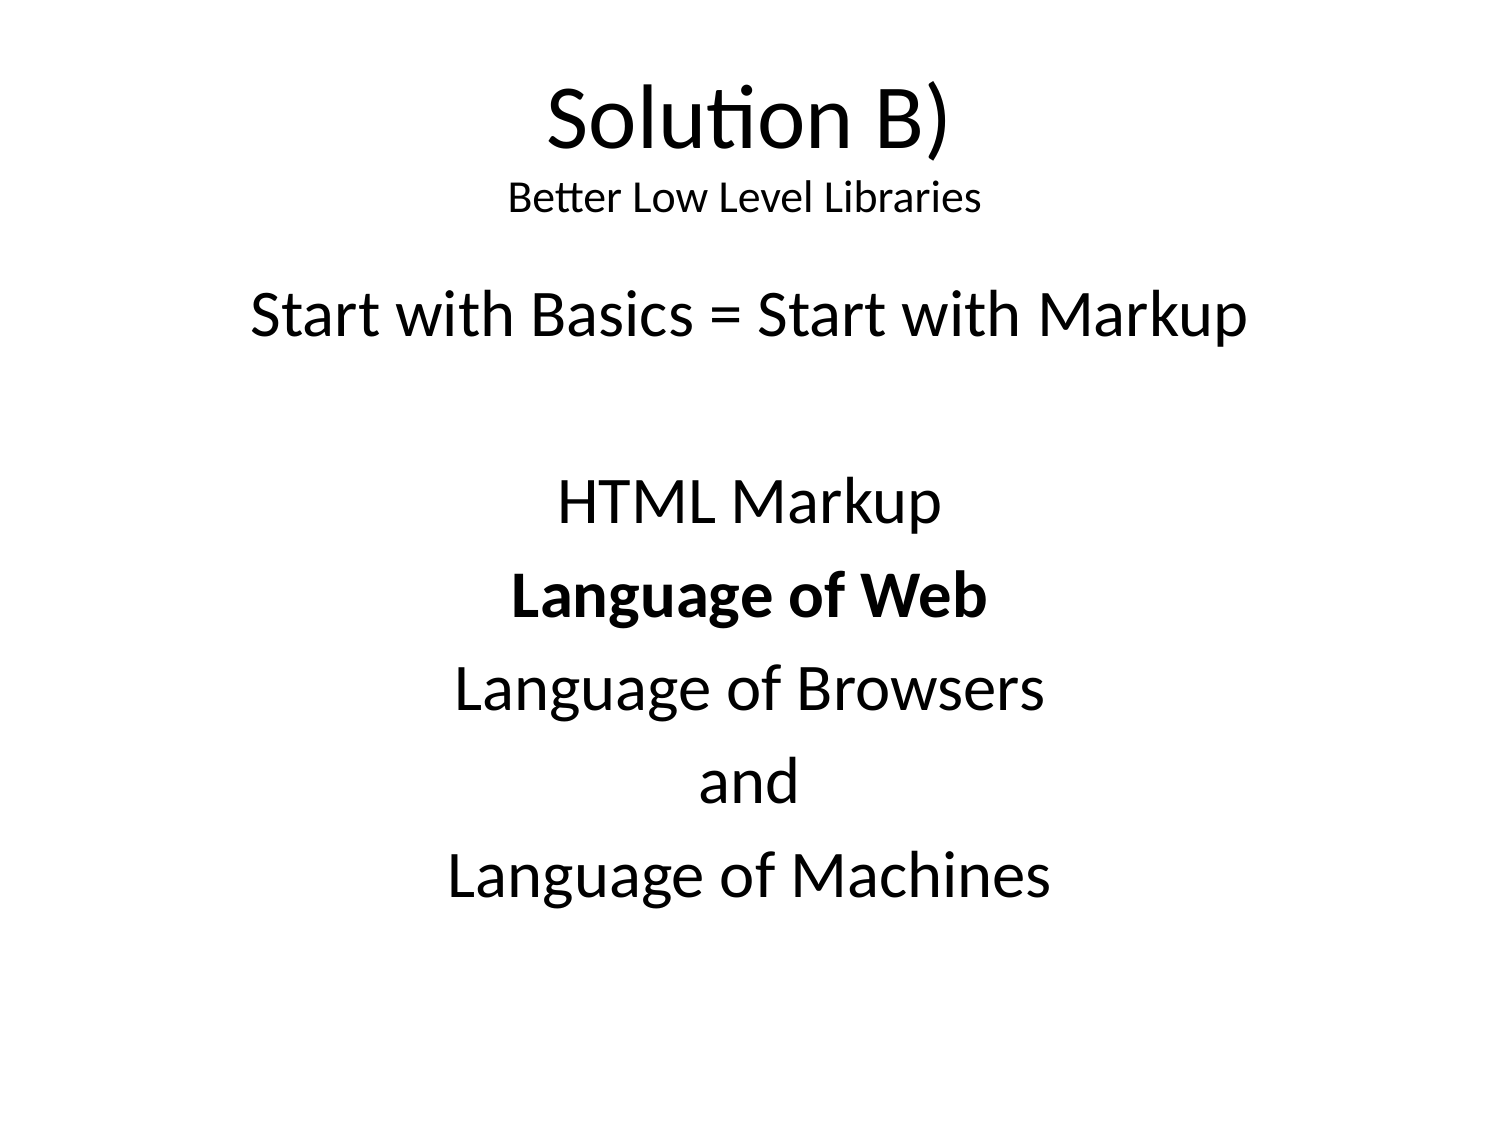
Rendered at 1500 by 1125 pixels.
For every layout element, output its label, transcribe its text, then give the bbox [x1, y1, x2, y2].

title Solution B) Better Low Level Libraries [75, 45, 1425, 233]
list Start with Basics = Start with Markup HTML Markup Language of Web Language of Browsers and Language of Machines [75, 262, 1425, 1005]
